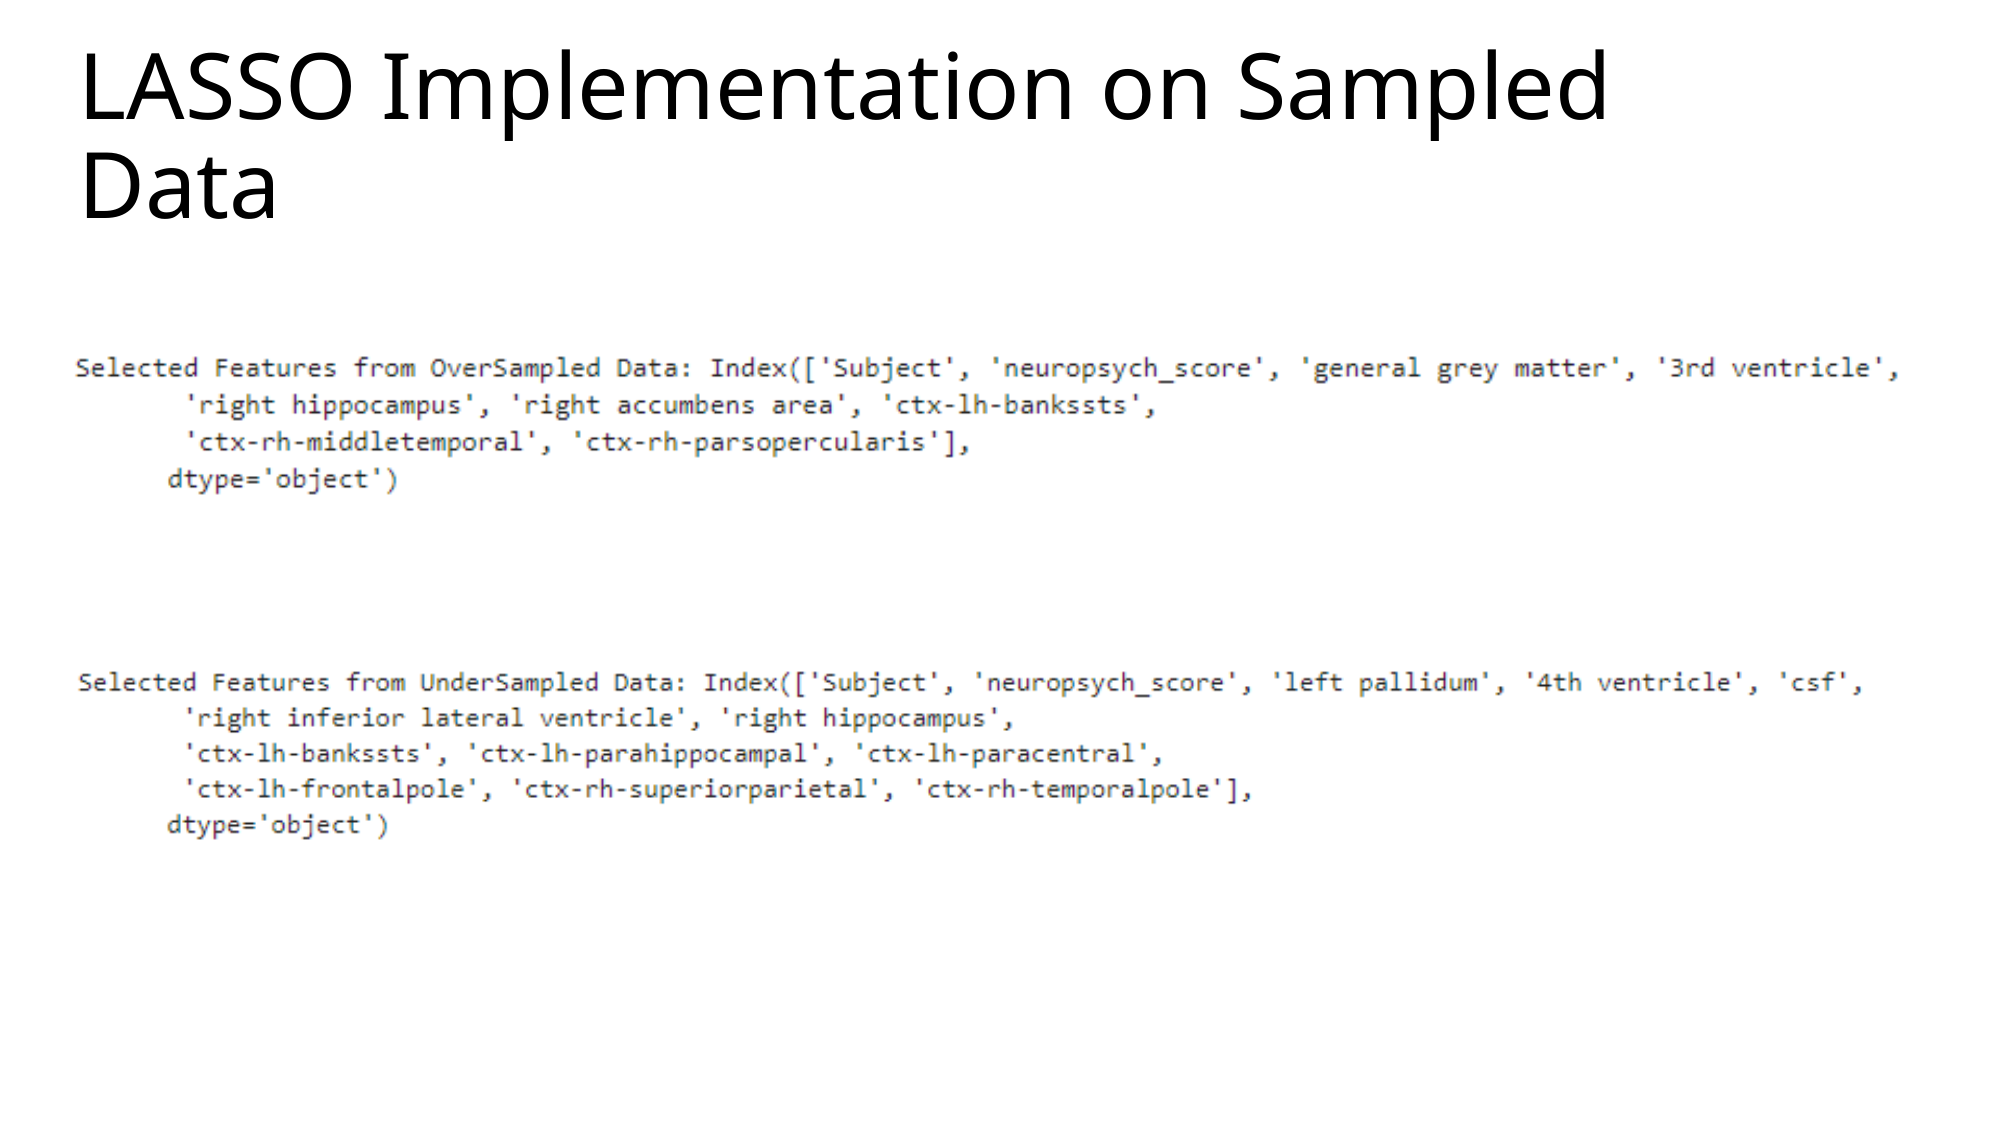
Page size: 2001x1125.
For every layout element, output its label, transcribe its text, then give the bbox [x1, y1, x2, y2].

text_box LASSO Implementation on Sampled Data [63, 30, 1789, 249]
picture [58, 661, 1915, 847]
picture [63, 350, 1915, 500]
